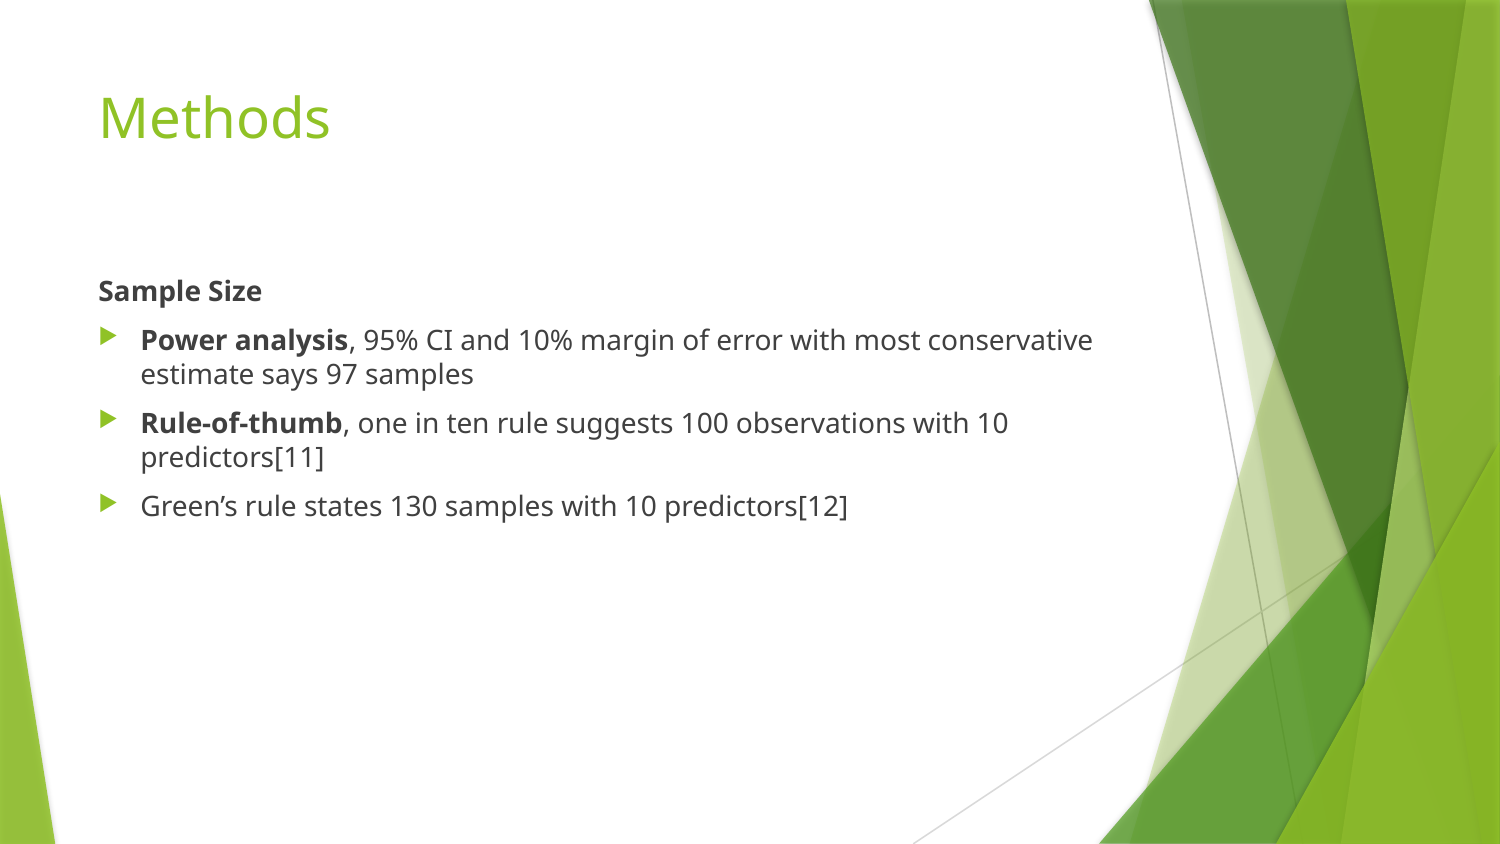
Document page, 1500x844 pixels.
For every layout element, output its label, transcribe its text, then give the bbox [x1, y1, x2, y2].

list Sample Size Power analysis, 95% CI and 10% margin of error with most conservative estimate says 97 samples Rule-of-thumb, one in ten rule suggests 100 observations with 10 predictors[11] Green’s rule states 130 samples with 10 predictors[12] [83, 265, 1141, 744]
title Methods [83, 75, 1141, 238]
